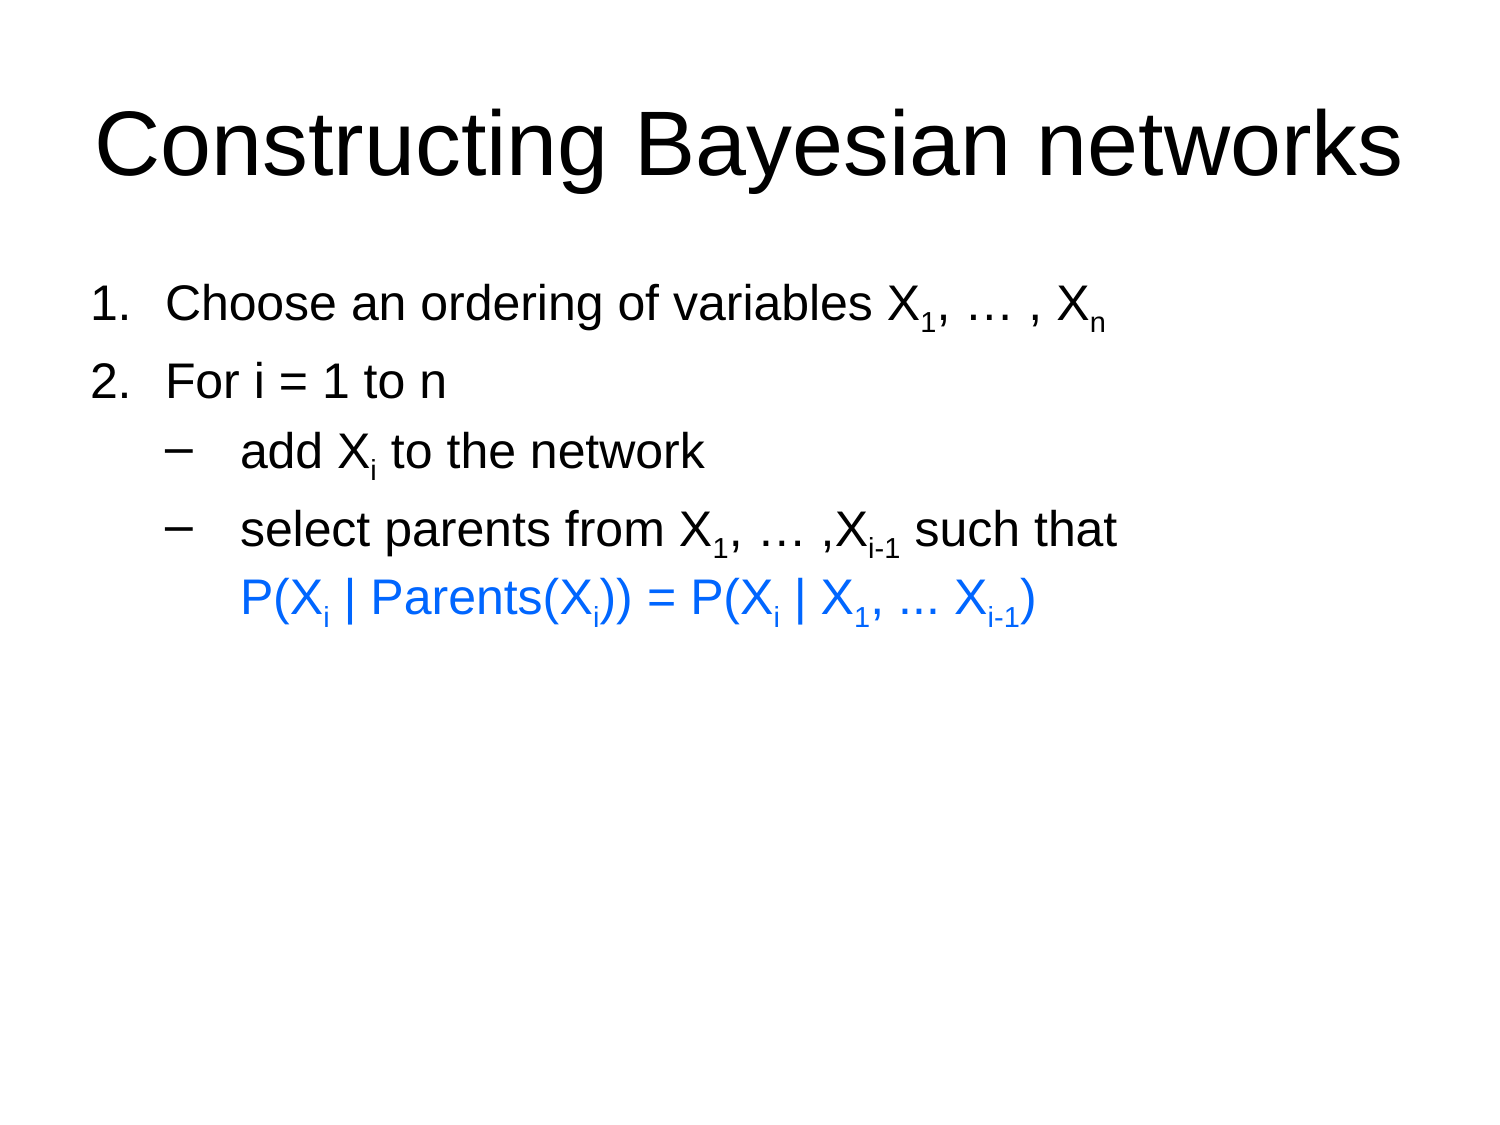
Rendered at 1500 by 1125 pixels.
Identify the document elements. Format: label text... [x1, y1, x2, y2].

list Choose an ordering of variables X1, … , Xn For i = 1 to n add Xi to the network select parents from X1, … ,Xi-1 such that P(Xi | Parents(Xi)) = P(Xi | X1, ... Xi-1) [74, 262, 1426, 1006]
title Constructing Bayesian networks [74, 44, 1426, 233]
